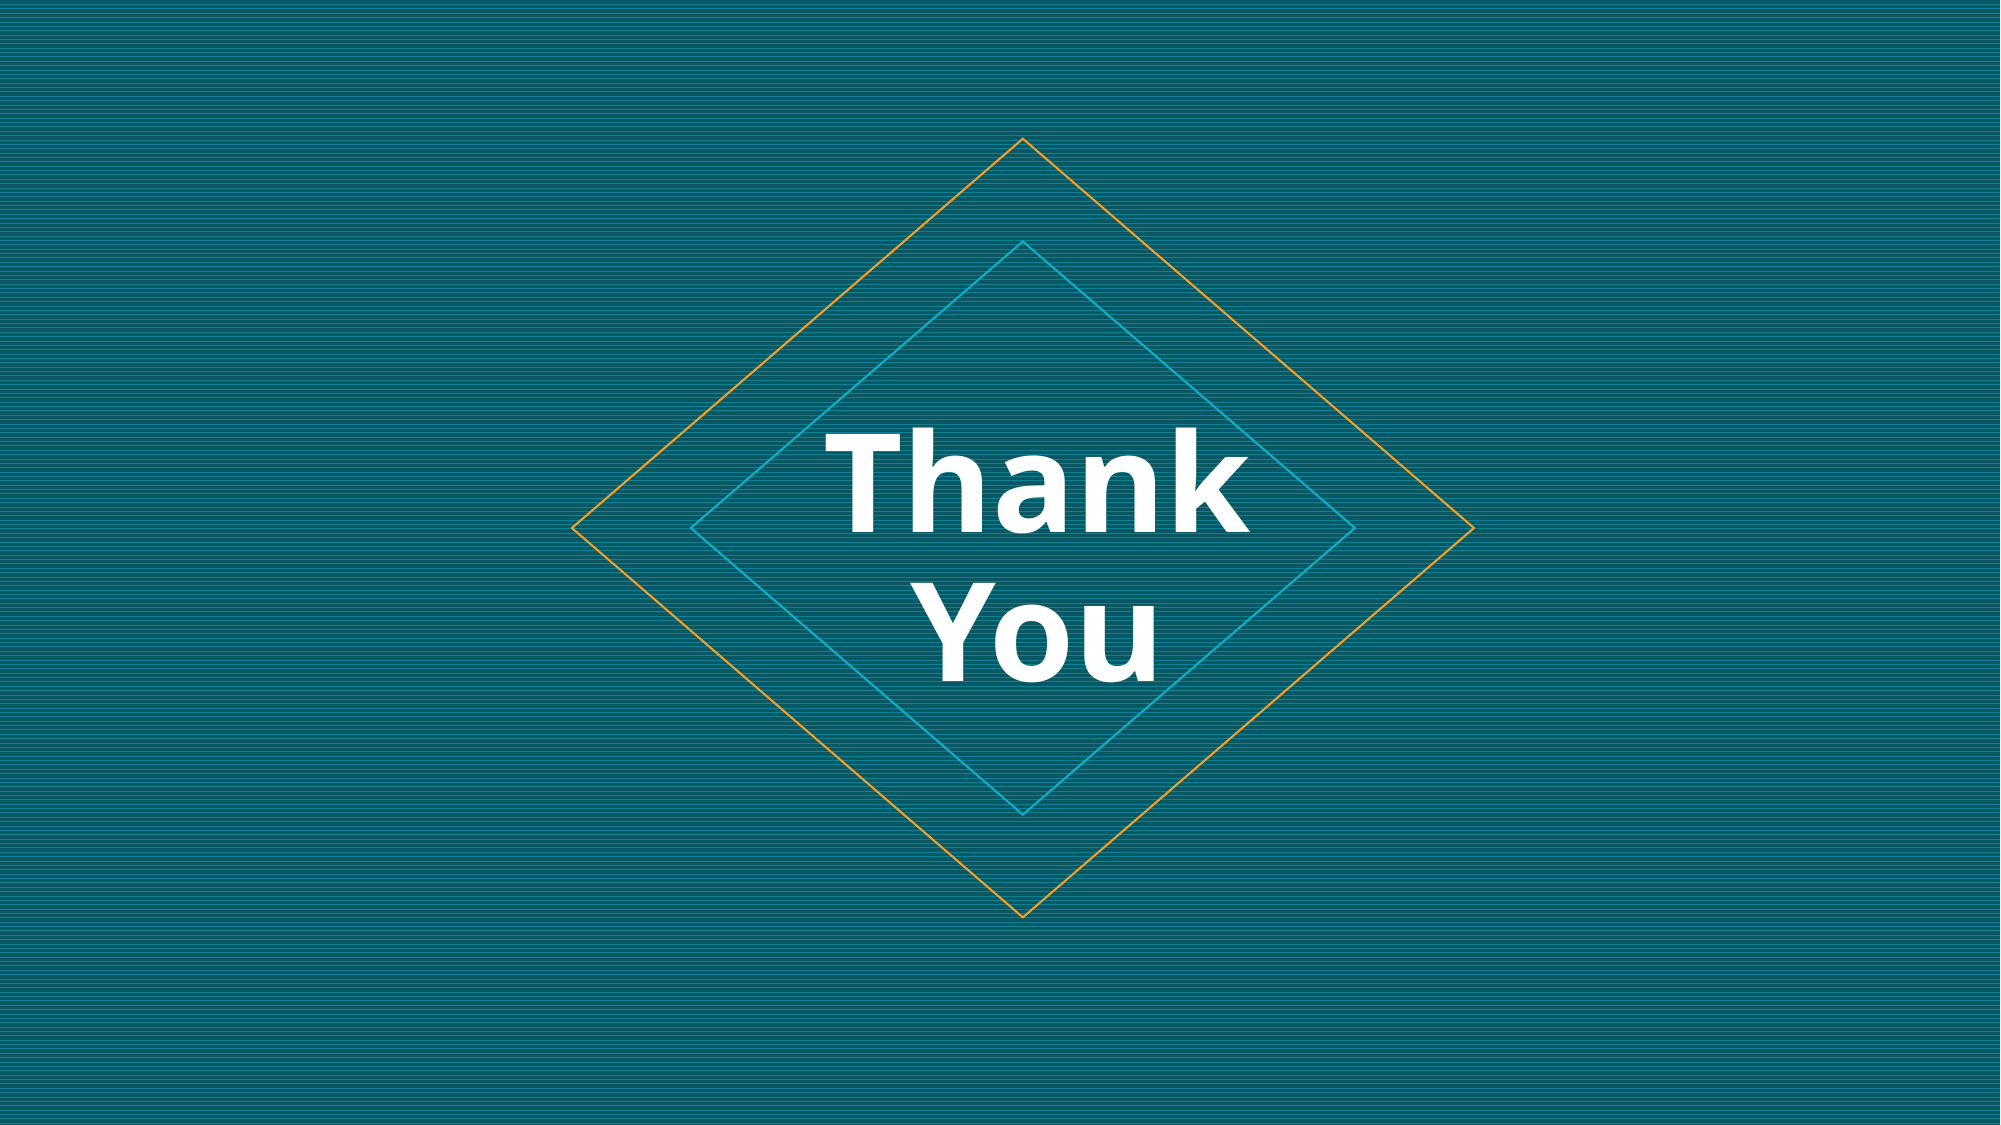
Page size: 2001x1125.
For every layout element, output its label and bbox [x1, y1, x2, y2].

text_box [571, 138, 1474, 918]
